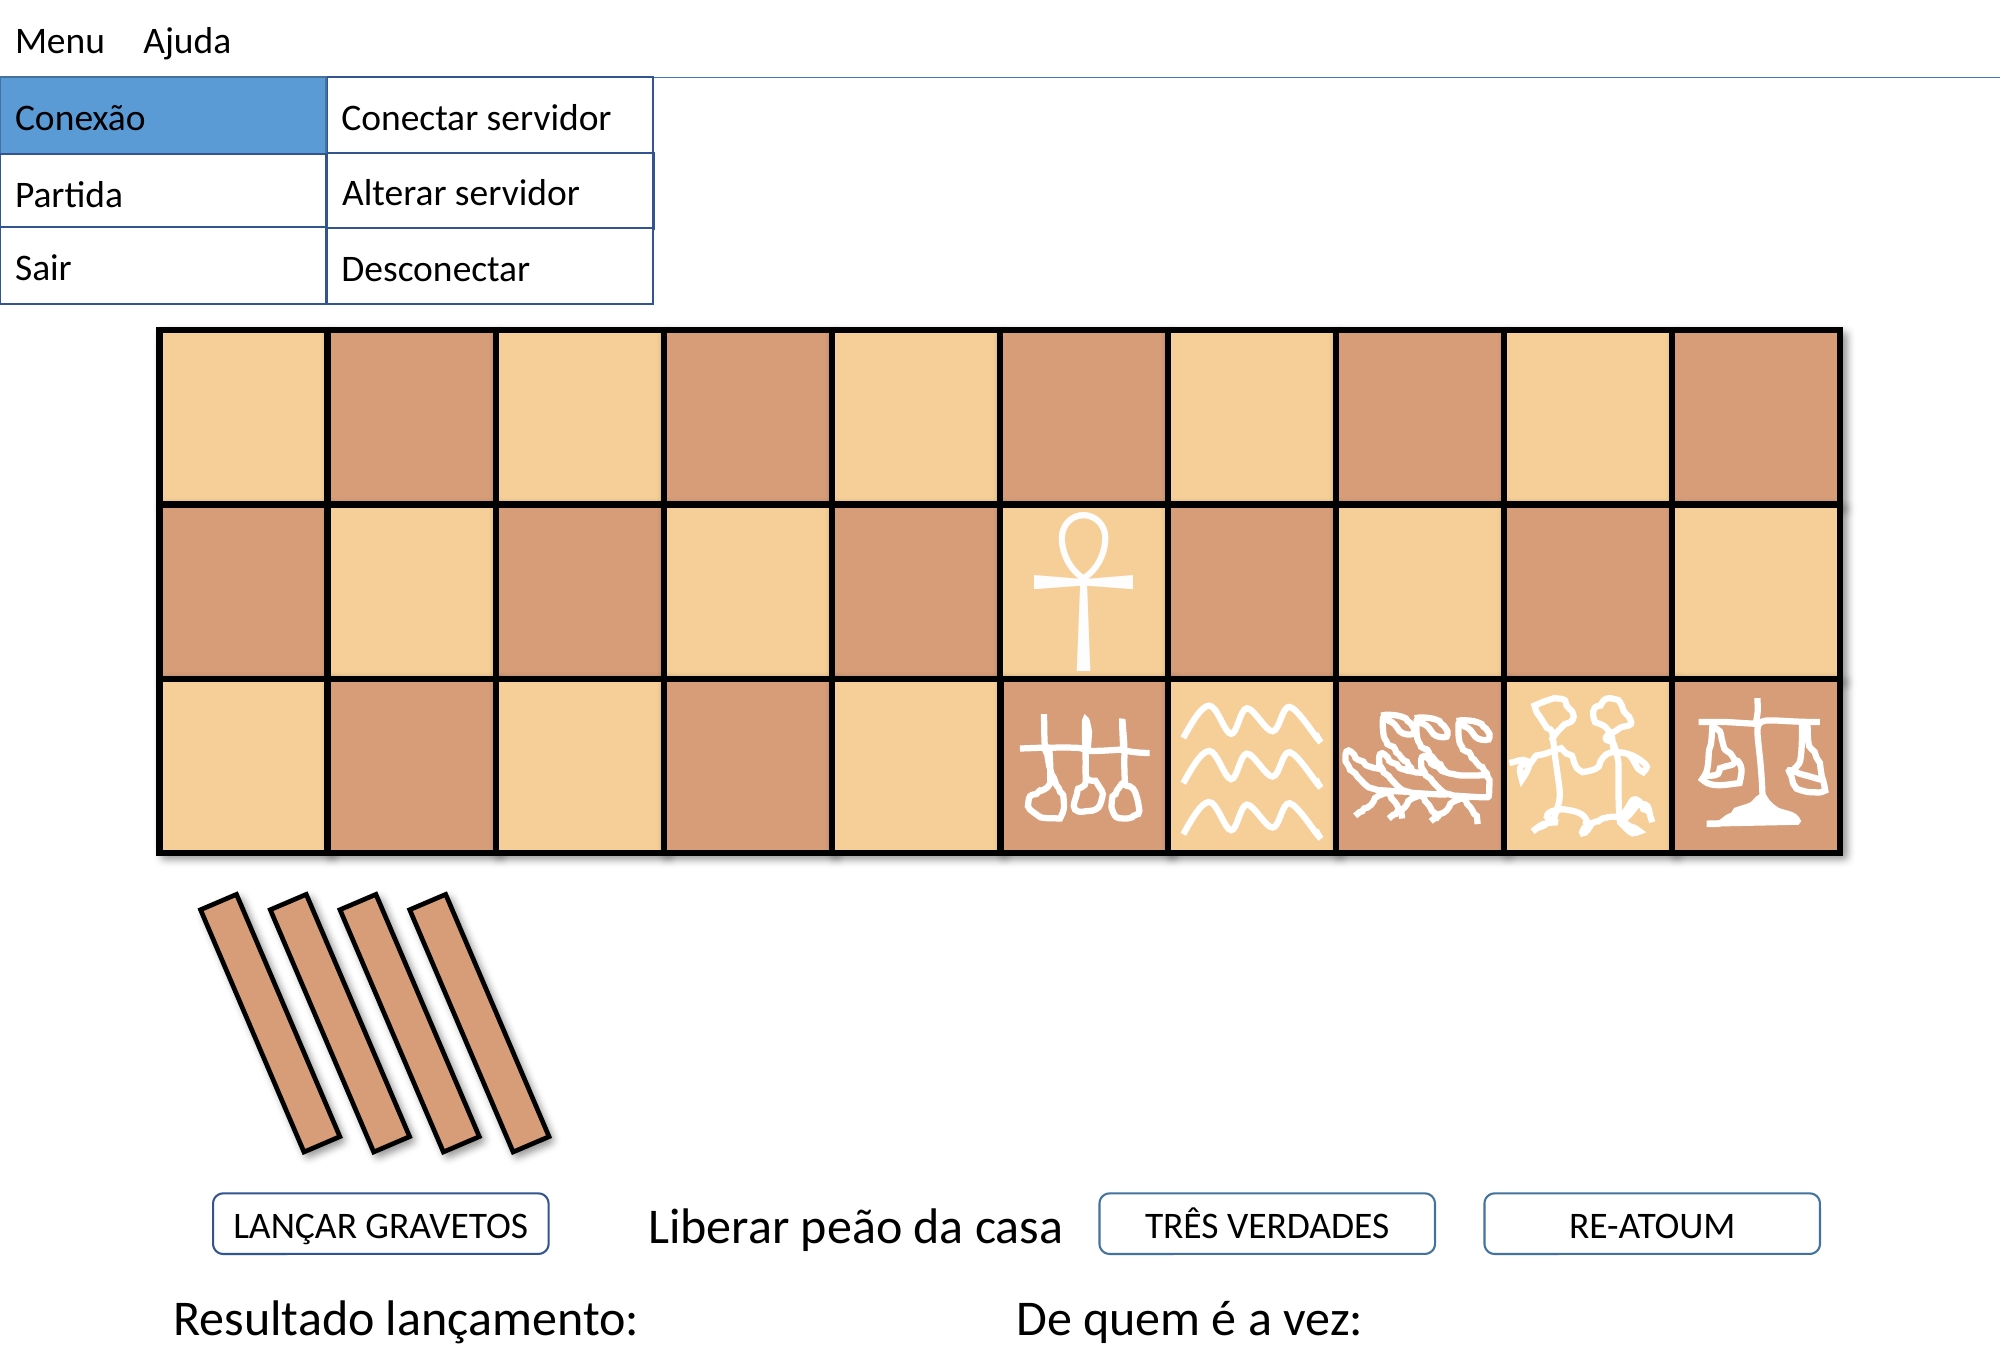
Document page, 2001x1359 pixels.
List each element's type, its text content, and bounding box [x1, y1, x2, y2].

text_box Conectar servidor [327, 78, 654, 152]
text_box Conexão [0, 78, 327, 153]
text_box Liberar peão da casa [633, 1185, 1079, 1261]
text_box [250, 891, 500, 1155]
text_box Ajuda [127, 0, 457, 76]
text_box TRÊS VERDADES [1098, 1192, 1437, 1256]
text_box Partida [0, 153, 327, 226]
text_box RE-ATOUM [1483, 1192, 1822, 1256]
text_box Sair [0, 226, 327, 305]
text_box Resultado lançamento: [158, 1277, 666, 1353]
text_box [159, 330, 1841, 853]
text_box LANÇAR GRAVETOS [212, 1192, 550, 1256]
text_box Alterar servidor [327, 152, 655, 230]
text_box Menu [0, 0, 127, 76]
text_box De quem é a vez: [1001, 1277, 1390, 1353]
text_box Desconectar [325, 227, 654, 305]
